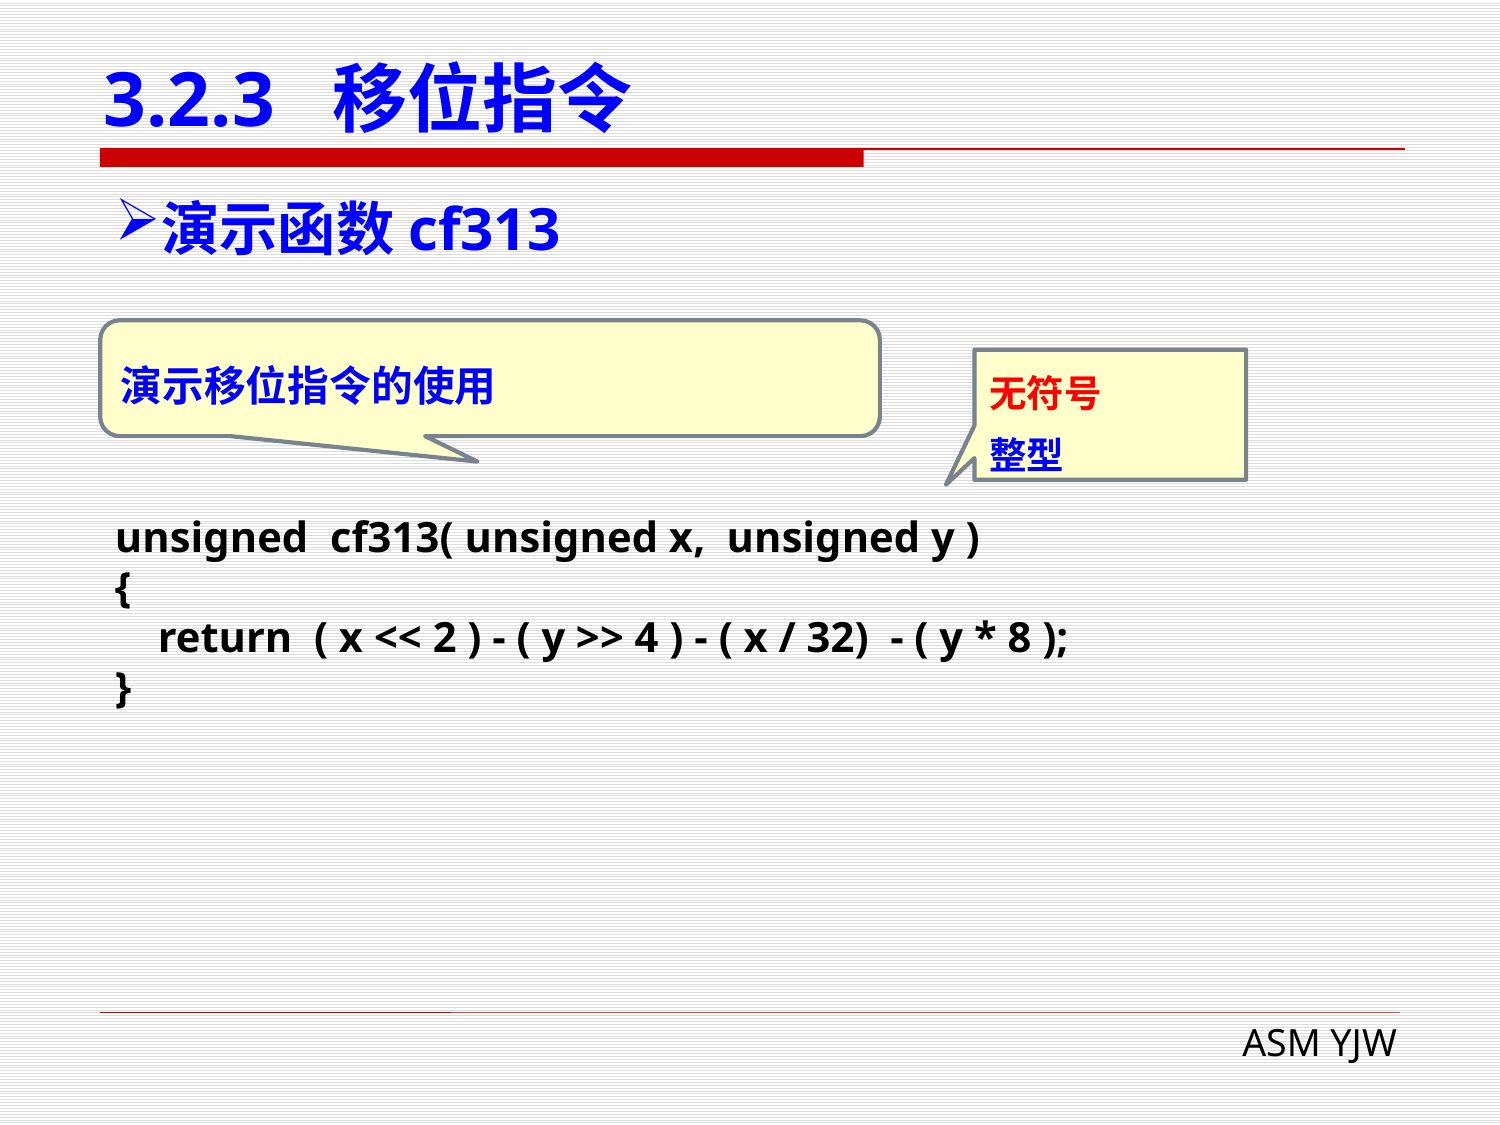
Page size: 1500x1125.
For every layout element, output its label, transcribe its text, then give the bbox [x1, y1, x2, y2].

text_box 演示函数cf313 [100, 184, 1400, 270]
title 3.2.3 移位指令 [88, 42, 1448, 149]
text_box unsigned cf313( unsigned x, unsigned y ) { return ( x << 2 ) - ( y >> 4 ) - ( x / 32) - ( y * 8 ); } [100, 503, 1460, 719]
text_box 演示移位指令的使用 [98, 318, 882, 464]
text_box 无符号 整型 [943, 347, 1249, 487]
